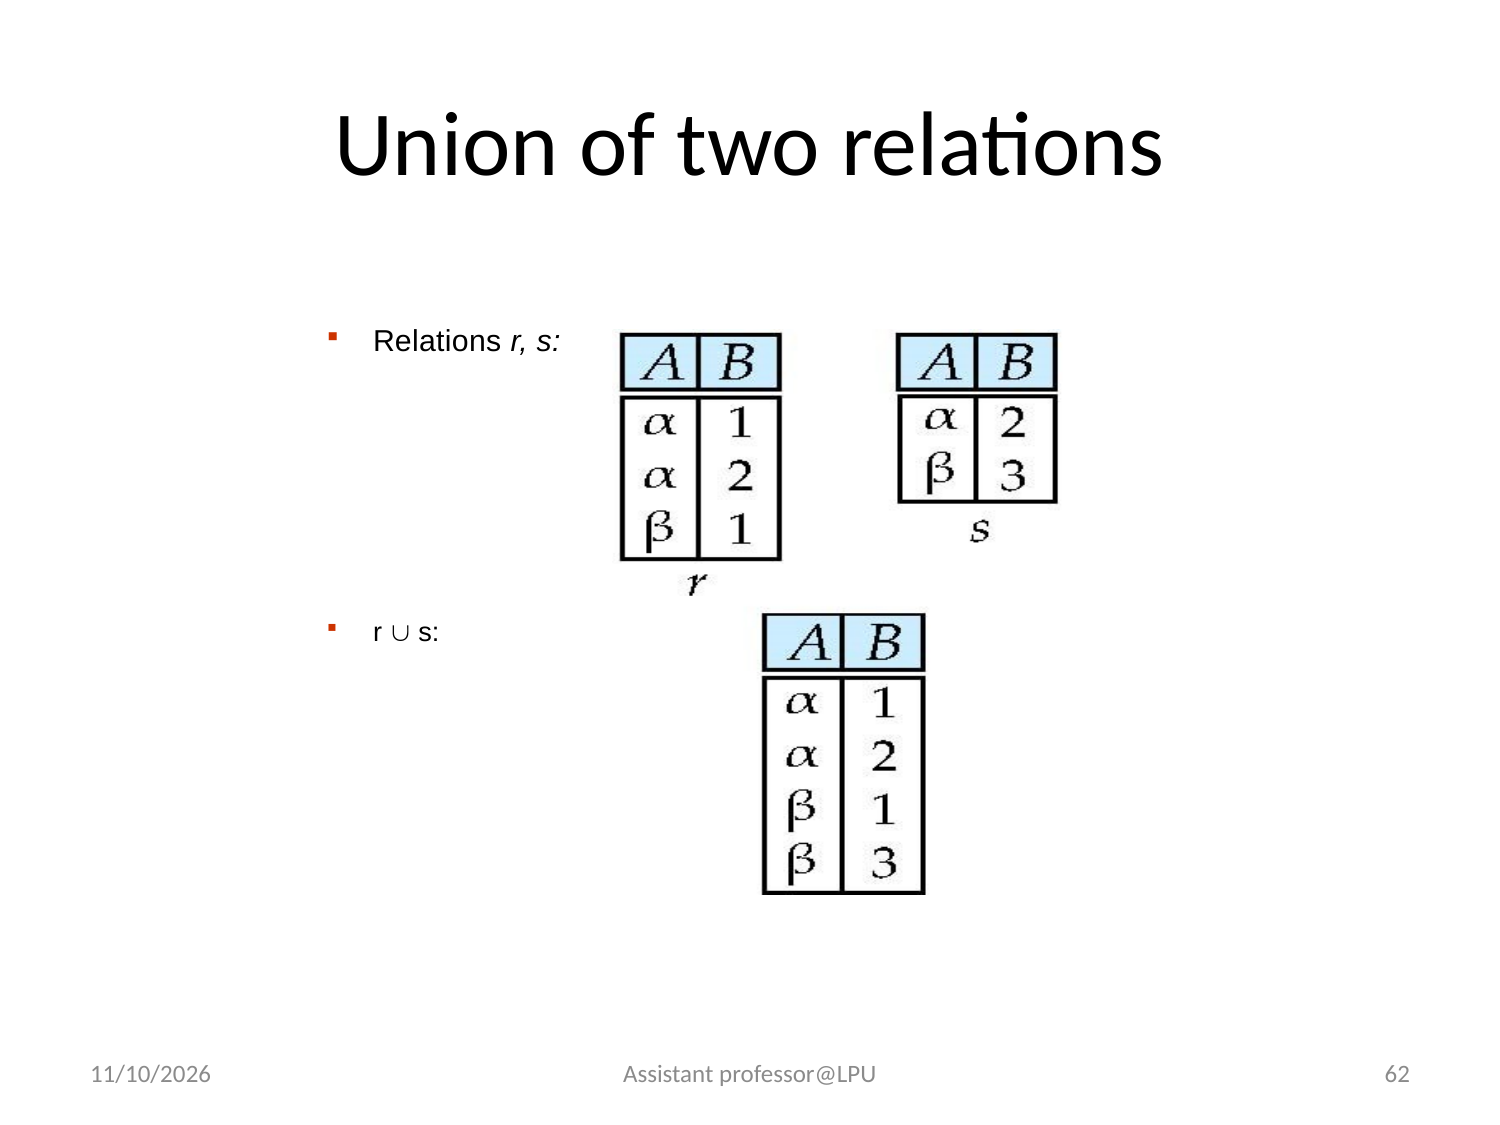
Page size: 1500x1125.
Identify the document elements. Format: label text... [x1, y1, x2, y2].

text_box Relations r, s: [324, 318, 565, 358]
text_box r  s: [324, 611, 443, 647]
text_box [612, 329, 1063, 895]
footer Assistant professor@LPU [512, 1042, 988, 1103]
slide_number 62 [1074, 1042, 1425, 1103]
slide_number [75, 1042, 425, 1103]
title Union of two relations [75, 45, 1425, 233]
